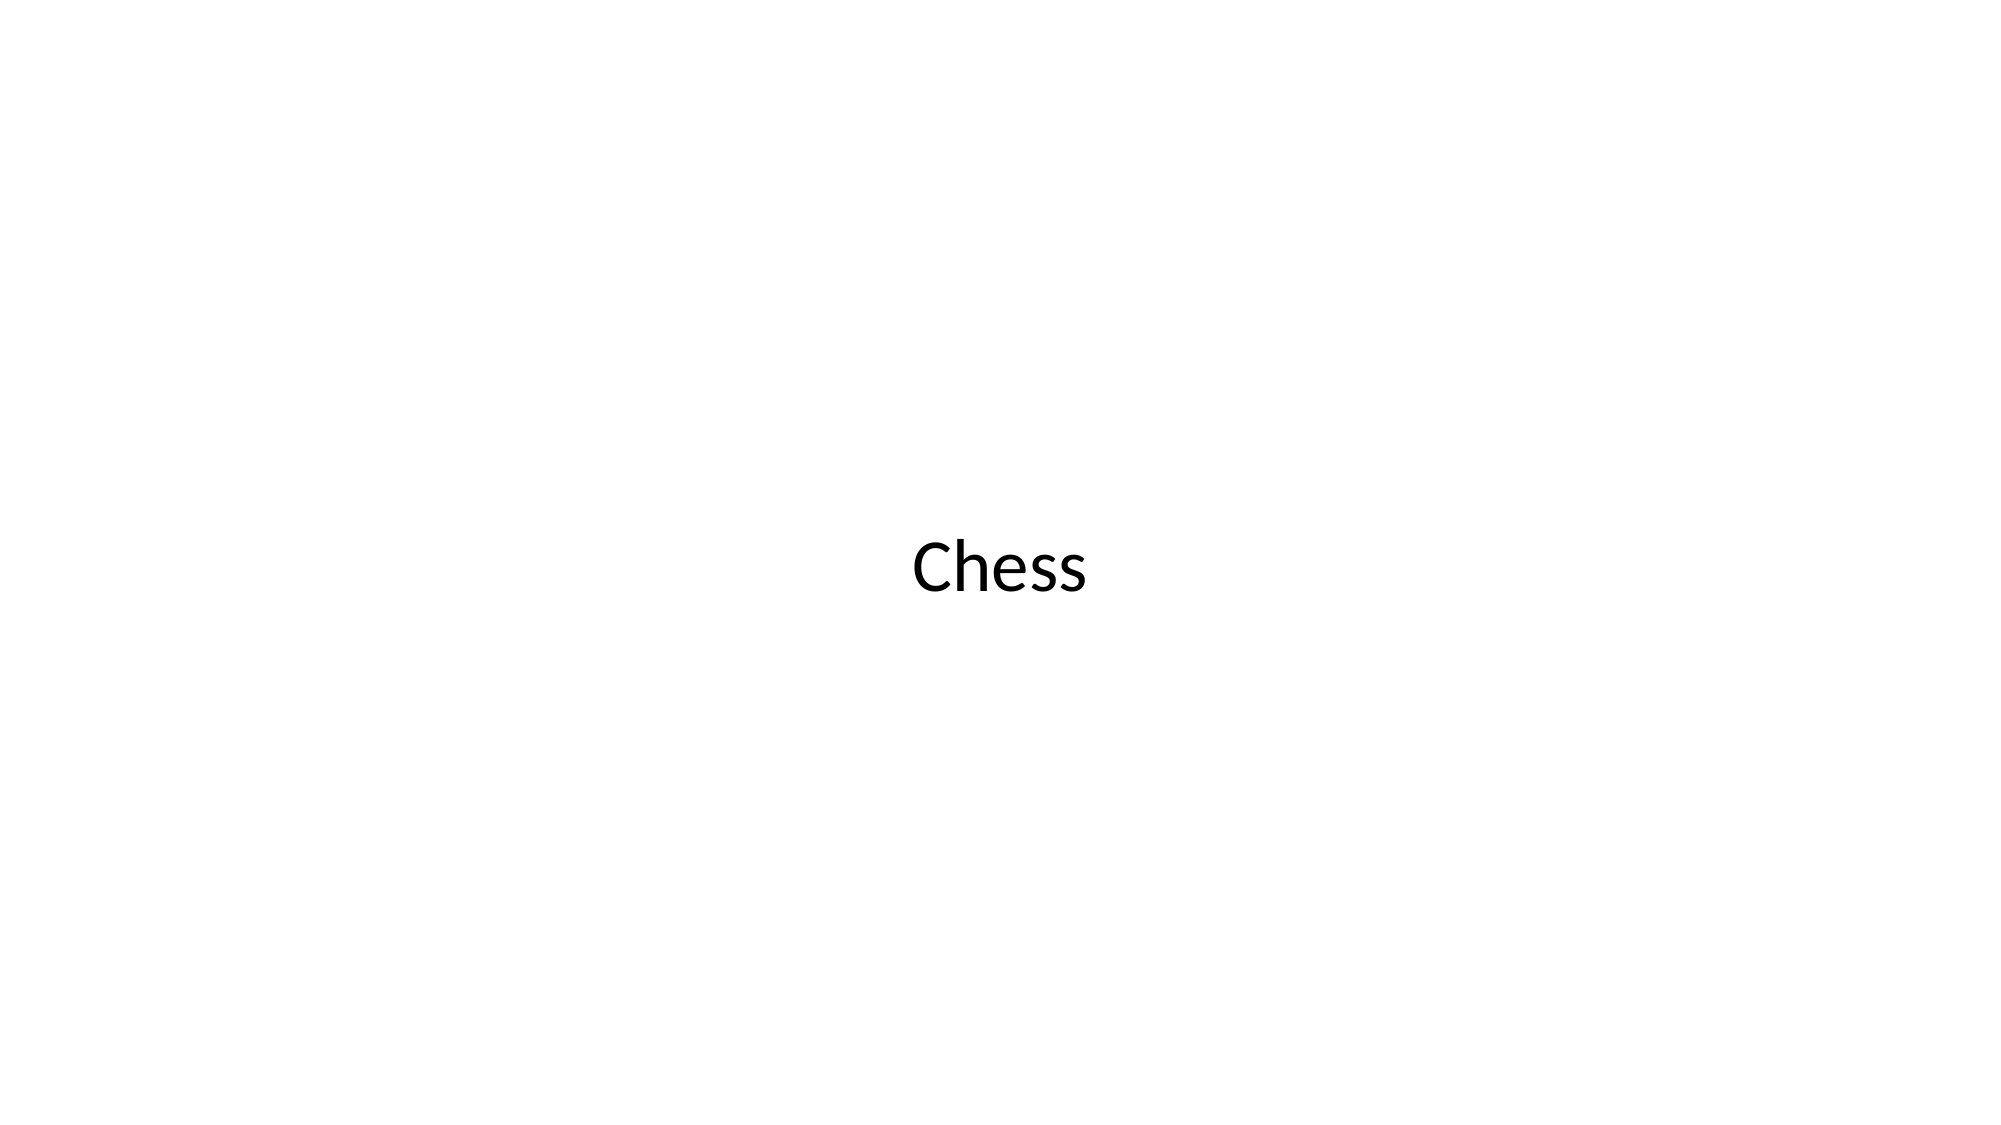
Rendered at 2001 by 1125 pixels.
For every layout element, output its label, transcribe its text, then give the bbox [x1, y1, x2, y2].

text_box Chess [0, 509, 2000, 615]
